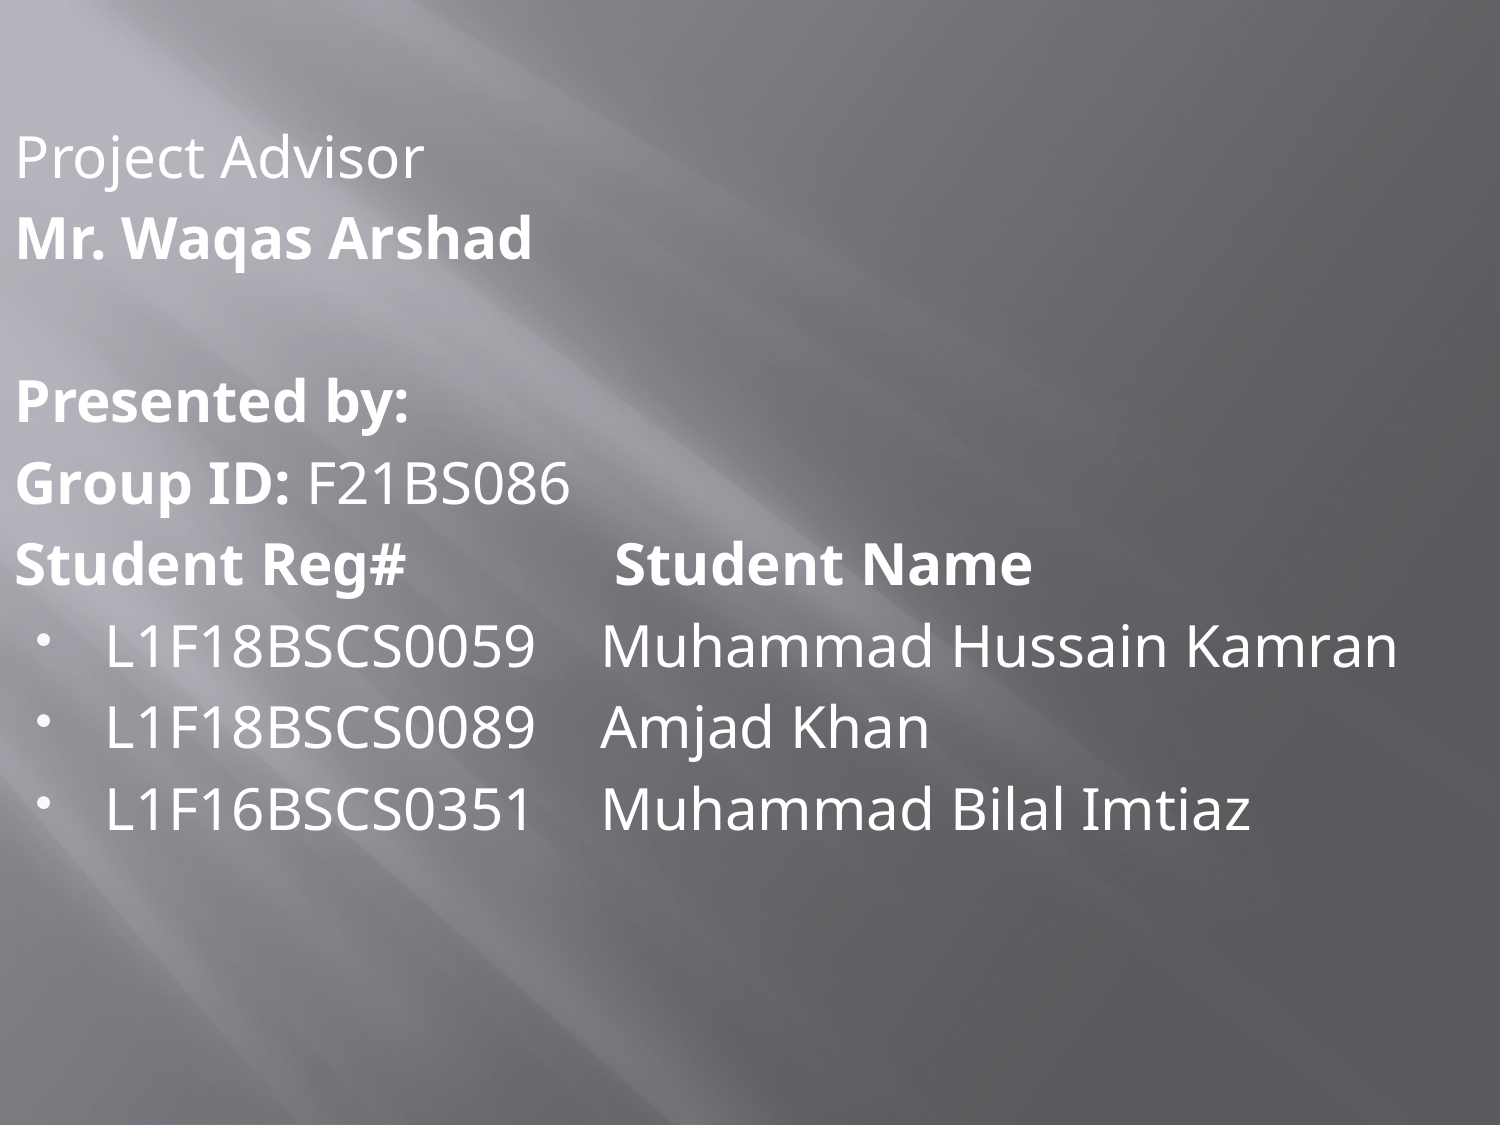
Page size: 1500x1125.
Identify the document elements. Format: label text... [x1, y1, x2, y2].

list Project Advisor Mr. Waqas Arshad Presented by: Group ID: F21BS086 Student Reg# Student Name L1F18BSCS0059 Muhammad Hussain Kamran L1F18BSCS0089 Amjad Khan L1F16BSCS0351 Muhammad Bilal Imtiaz [0, 112, 1500, 1043]
